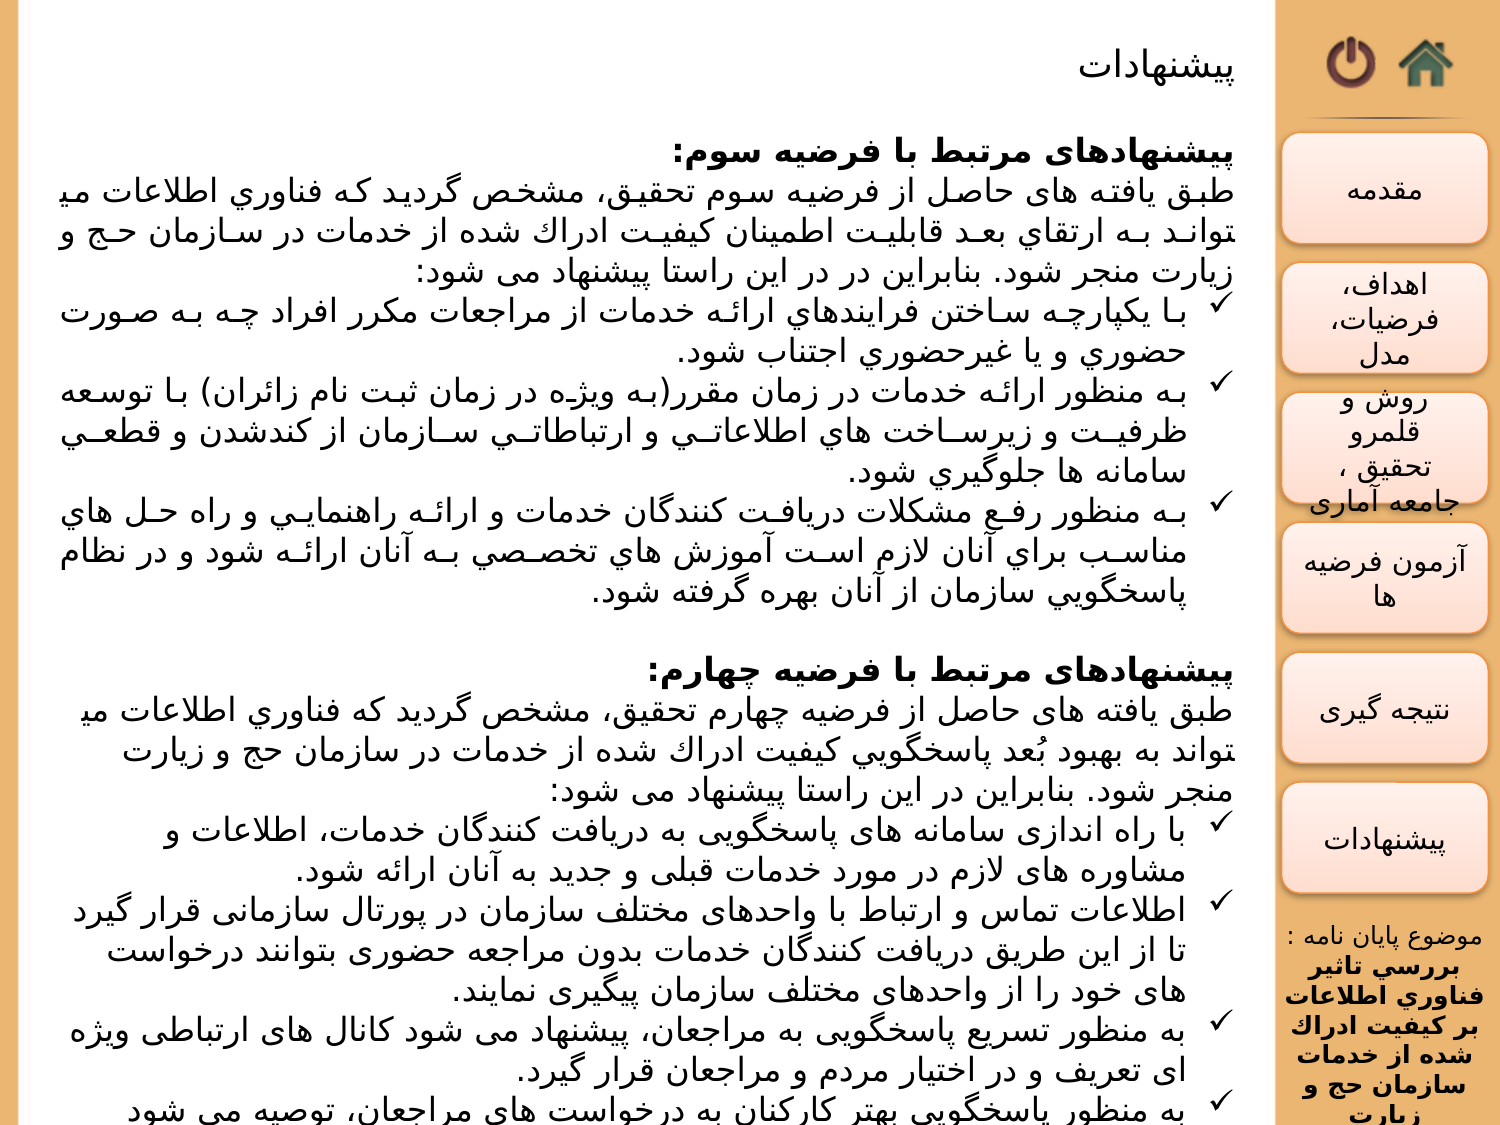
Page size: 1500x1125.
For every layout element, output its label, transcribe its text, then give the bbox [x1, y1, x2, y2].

text_box مقدمه [1280, 131, 1490, 245]
text_box نتیجه گیری [1280, 651, 1490, 765]
text_box موضوع پایان نامه : بررسي تاثير فناوري اطلاعات بر كيفيت ادراك شده از خدمات سازمان حج و زيارت [1261, 911, 1500, 1125]
text_box آزمون فرضیه ها [1280, 521, 1490, 635]
text_box اهداف، فرضیات، مدل [1280, 261, 1490, 375]
text_box روش و قلمرو تحقیق ، جامعه آماری [1280, 391, 1490, 505]
text_box پیشنهادات پیشنهادهای مرتبط با فرضیه سوم: طبق یافته های حاصل از فرضیه سوم تحقیق، مشخص گردید که فناوري اطلاعات می­تواند به ارتقاي بعد قابليت اطمينان كيفيت ادراك شده از خدمات در سازمان حج و زيارت منجر شود. بنابراین در در اين راستا پیشنهاد می شود: با يكپارچه ساختن فرايندهاي ارائه خدمات از مراجعات مكرر افراد چه به صورت حضوري و يا غيرحضوري اجتناب شود. به منظور ارائه خدمات در زمان مقرر(به ويژه در زمان ثبت نام زائران) با توسعه ظرفيت و زيرساخت هاي اطلاعاتي و ارتباطاتي سازمان از كندشدن و قطعي سامانه ها جلوگيري شود. به منظور رفع مشكلات دريافت كنندگان خدمات و ارائه راهنمايي و راه حل هاي مناسب براي آنان لازم است آموزش هاي تخصصي به آنان ارائه شود و در نظام پاسخگويي سازمان از آنان بهره گرفته شود. پیشنهادهای مرتبط با فرضیه چهارم: طبق یافته های حاصل از فرضیه چهارم تحقیق، مشخص گردید که فناوري اطلاعات می­تواند به بهبود بُعد پاسخگويي كيفيت ادراك شده از خدمات در سازمان حج و زيارت منجر شود. بنابراین در اين راستا پیشنهاد می شود: با راه اندازی سامانه های پاسخگویی به دریافت کنندگان خدمات، اطلاعات و مشاوره های لازم در مورد خدمات قبلی و جدید به آنان ارائه شود. اطلاعات تماس و ارتباط با واحدهای مختلف سازمان در پورتال سازمانی قرار گیرد تا از این طریق دریافت کنندگان خدمات بدون مراجعه حضوری بتوانند درخواست های خود را از واحدهای مختلف سازمان پیگیری نمایند. به منظور تسریع پاسخگویی به مراجعان، پیشنهاد می شود کانال های ارتباطی ویژه ای تعریف و در اختیار مردم و مراجعان قرار گیرد. به منظور پاسخگویی بهتر کارکنان به درخواست های مراجعان، توصیه می شود امکان به اشتراک گذاری داده ها در سیستم ها فراهم شود. از این طریق کارکنان می توانند اطلاعات جامع و کاملی را در رابطه با مشکلات و درخواست های مراجعان به دست آورده و پاسخگویی مناسب تری داشته باشند. [45, 32, 1250, 1125]
text_box پیشنهادات [1280, 781, 1490, 894]
picture [0, 0, 1500, 1125]
